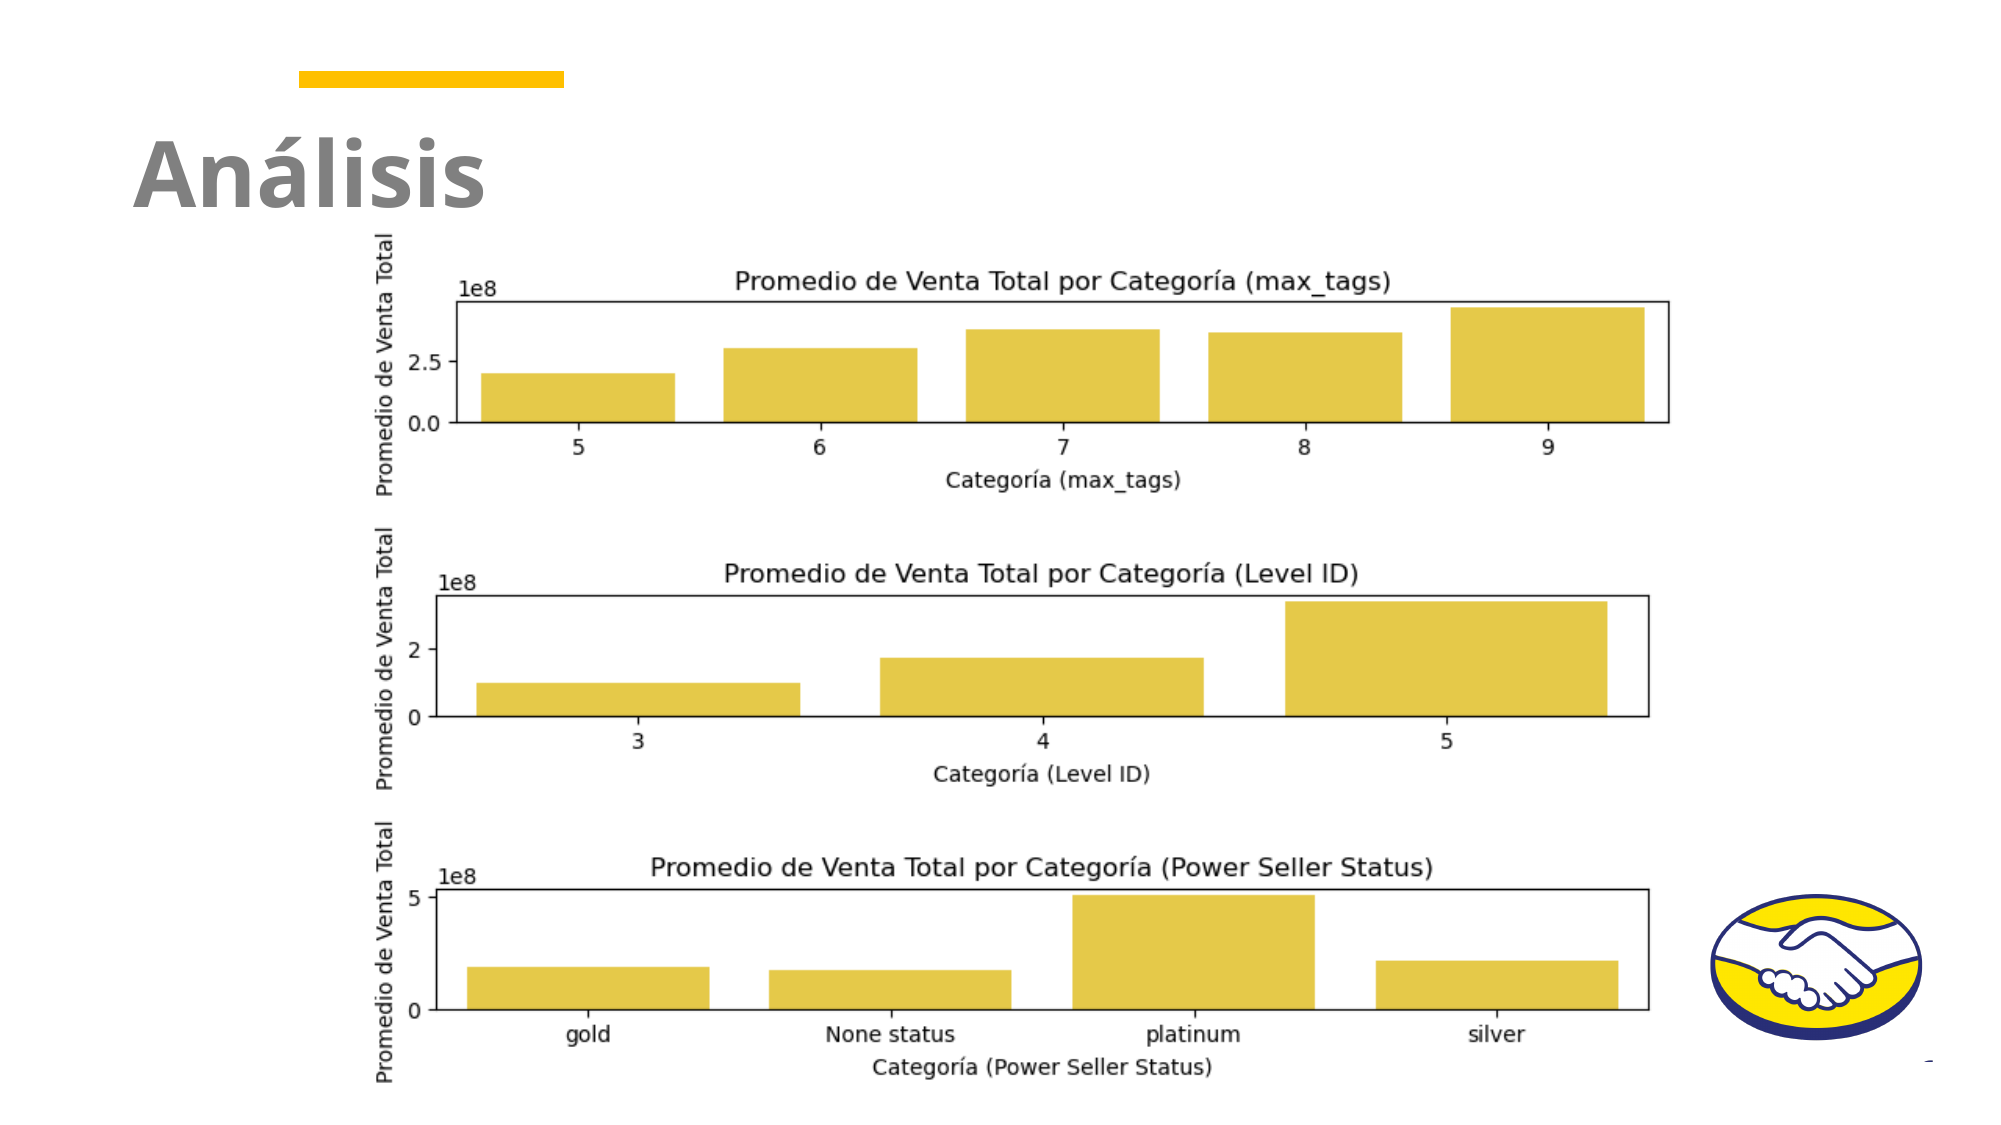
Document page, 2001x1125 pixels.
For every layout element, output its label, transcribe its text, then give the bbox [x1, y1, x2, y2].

picture [361, 215, 1982, 1097]
text_box [299, 71, 564, 88]
text_box Análisis [118, 108, 1639, 234]
